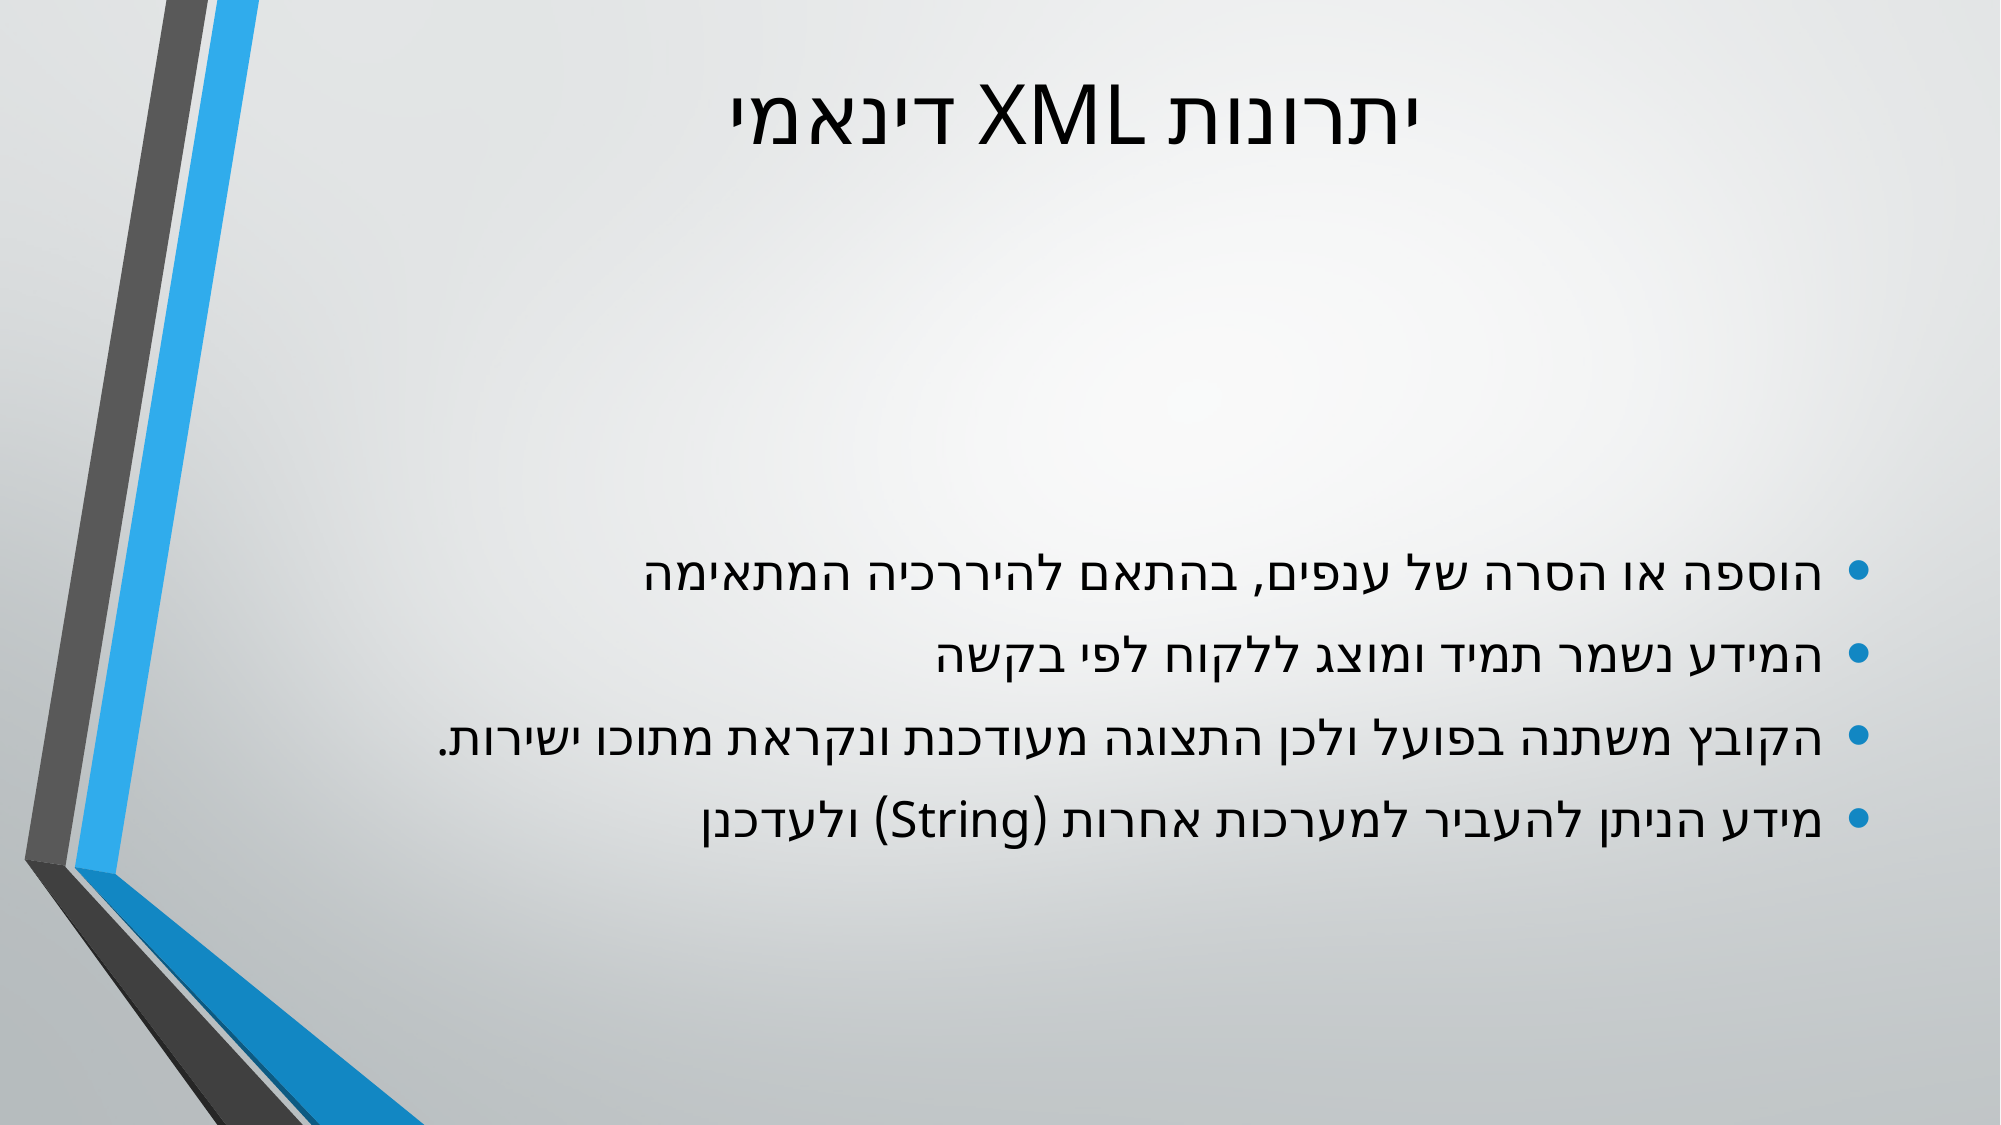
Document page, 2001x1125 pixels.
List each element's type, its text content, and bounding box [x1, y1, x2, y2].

list הוספה או הסרה של ענפים, בהתאם להיררכיה המתאימה המידע נשמר תמיד ומוצג ללקוח לפי בקשה הקובץ משתנה בפועל ולכן התצוגה מעודכנת ונקראת מתוכו ישירות. מידע הניתן להעביר למערכות אחרות (String) ולעדכנן [243, 437, 1887, 950]
title יתרונות XML דינאמי [520, 28, 1632, 195]
